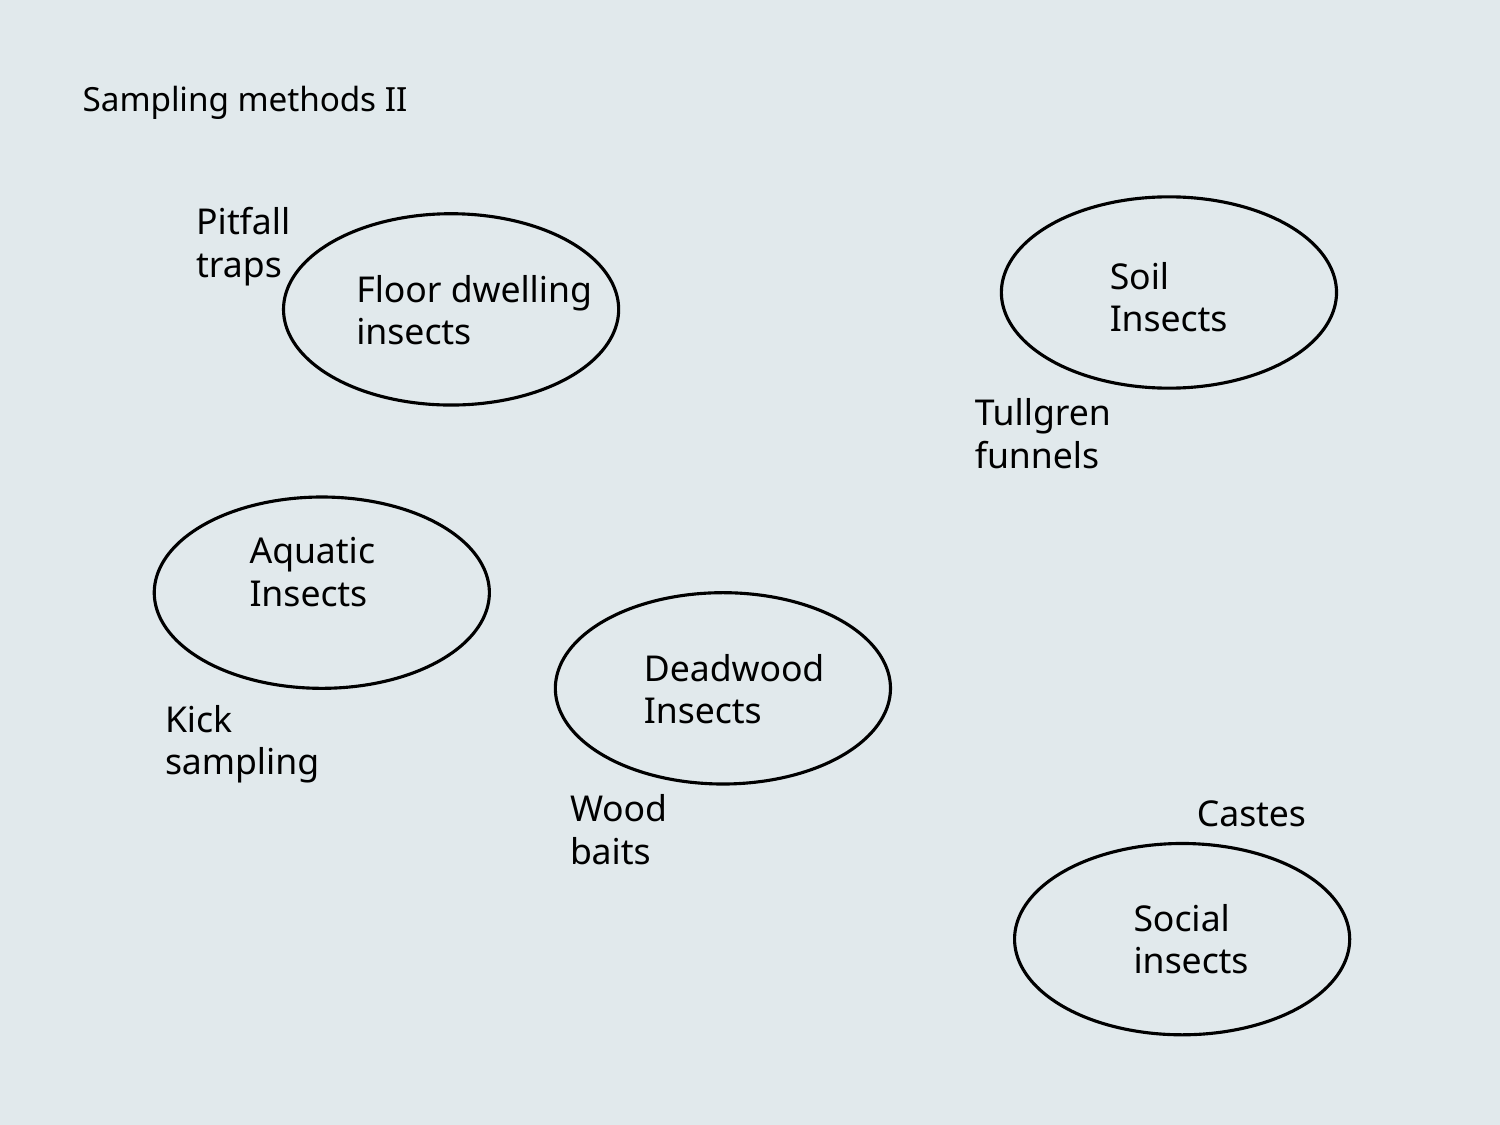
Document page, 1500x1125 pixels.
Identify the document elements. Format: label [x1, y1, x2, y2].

text_box [0, 0, 1500, 1125]
